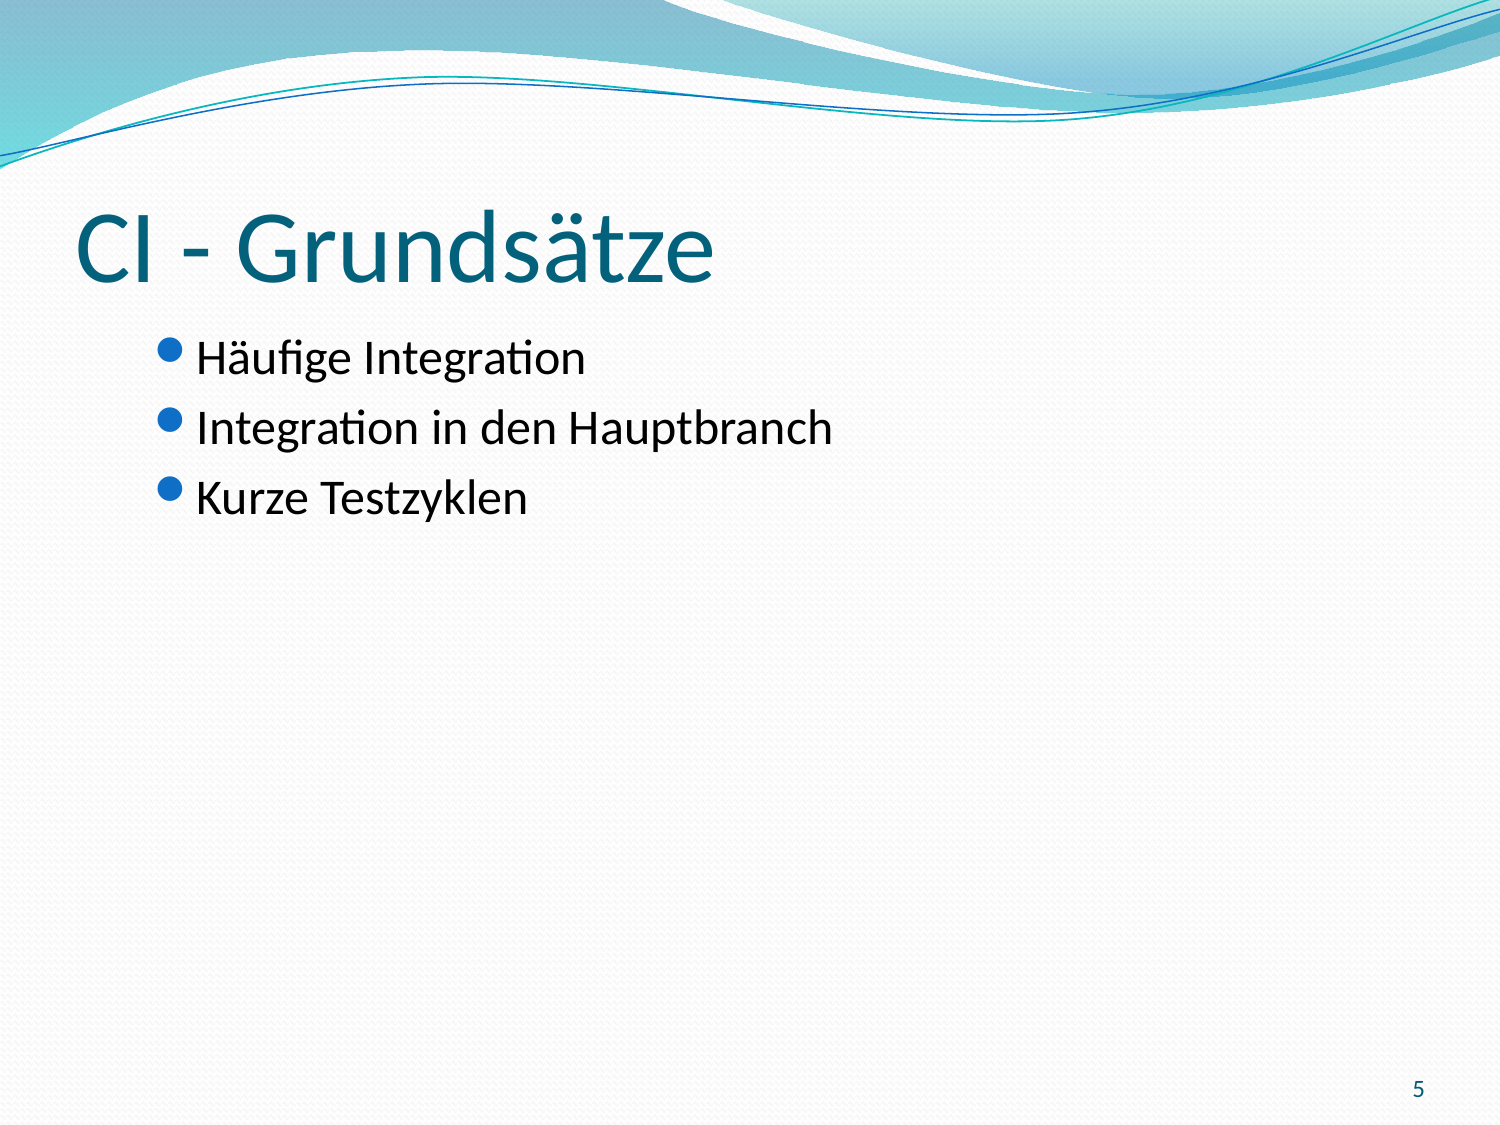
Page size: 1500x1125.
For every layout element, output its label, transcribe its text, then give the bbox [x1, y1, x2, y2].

list Häufige Integration Integration in den Hauptbranch Kurze Testzyklen [75, 317, 1425, 1038]
title CI - Grundsätze [75, 115, 1425, 303]
slide_number 5 [1299, 1042, 1425, 1103]
